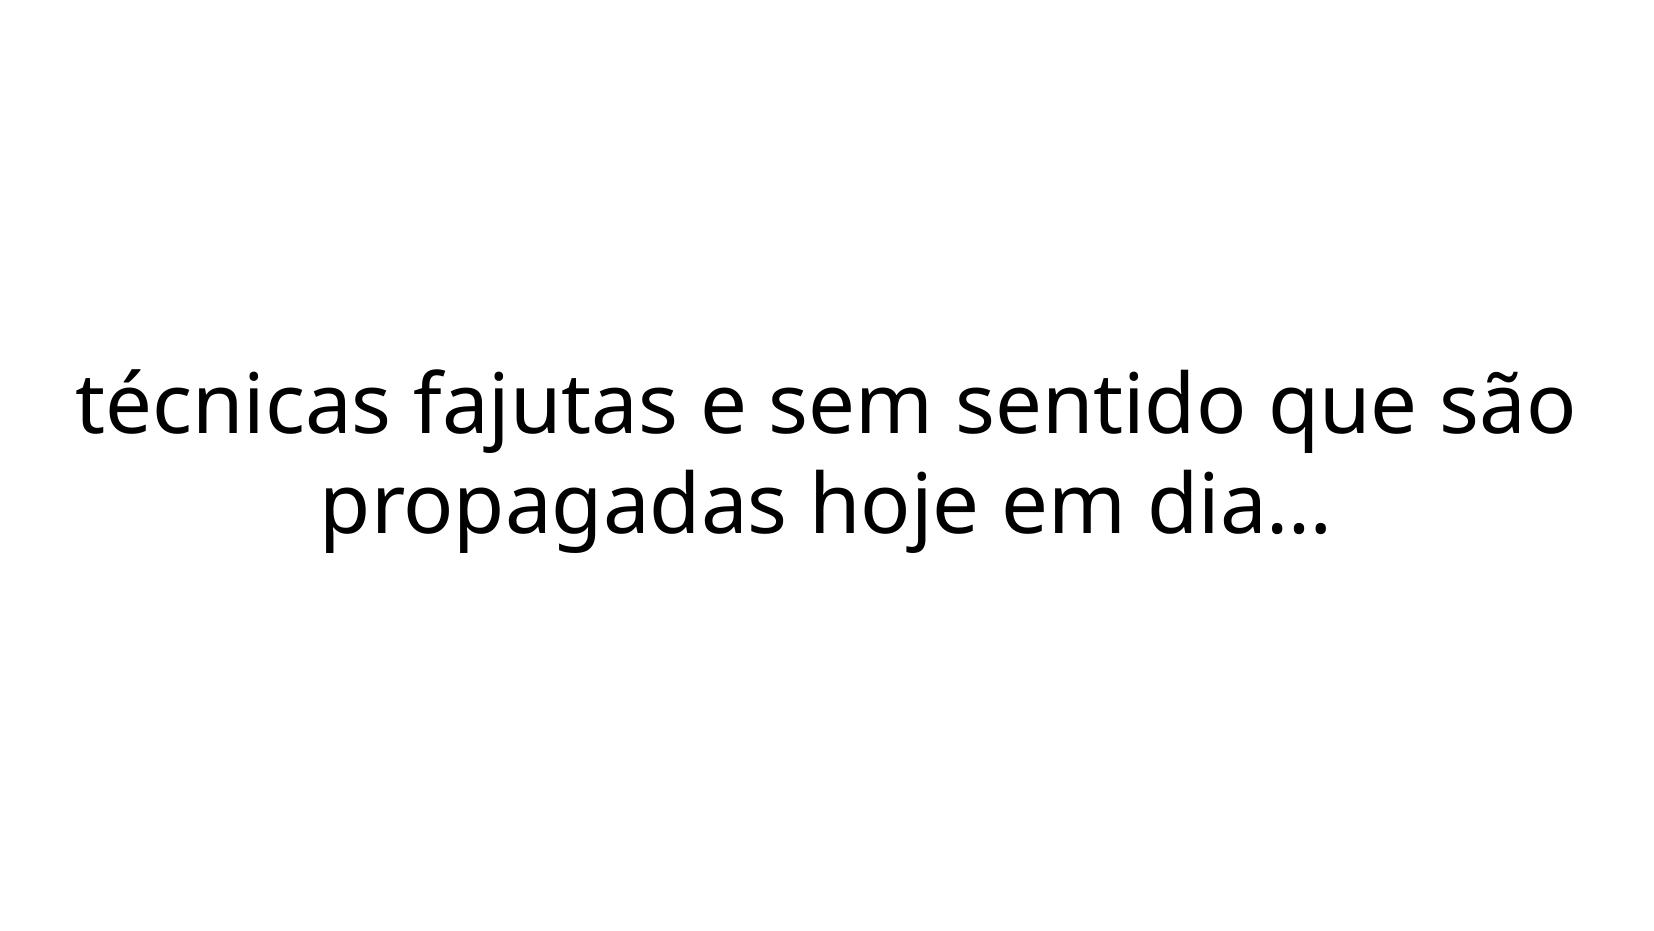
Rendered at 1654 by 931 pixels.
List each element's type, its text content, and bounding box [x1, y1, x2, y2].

text_box técnicas fajutas e sem sentido que são propagadas hoje em dia… [46, 342, 1607, 558]
